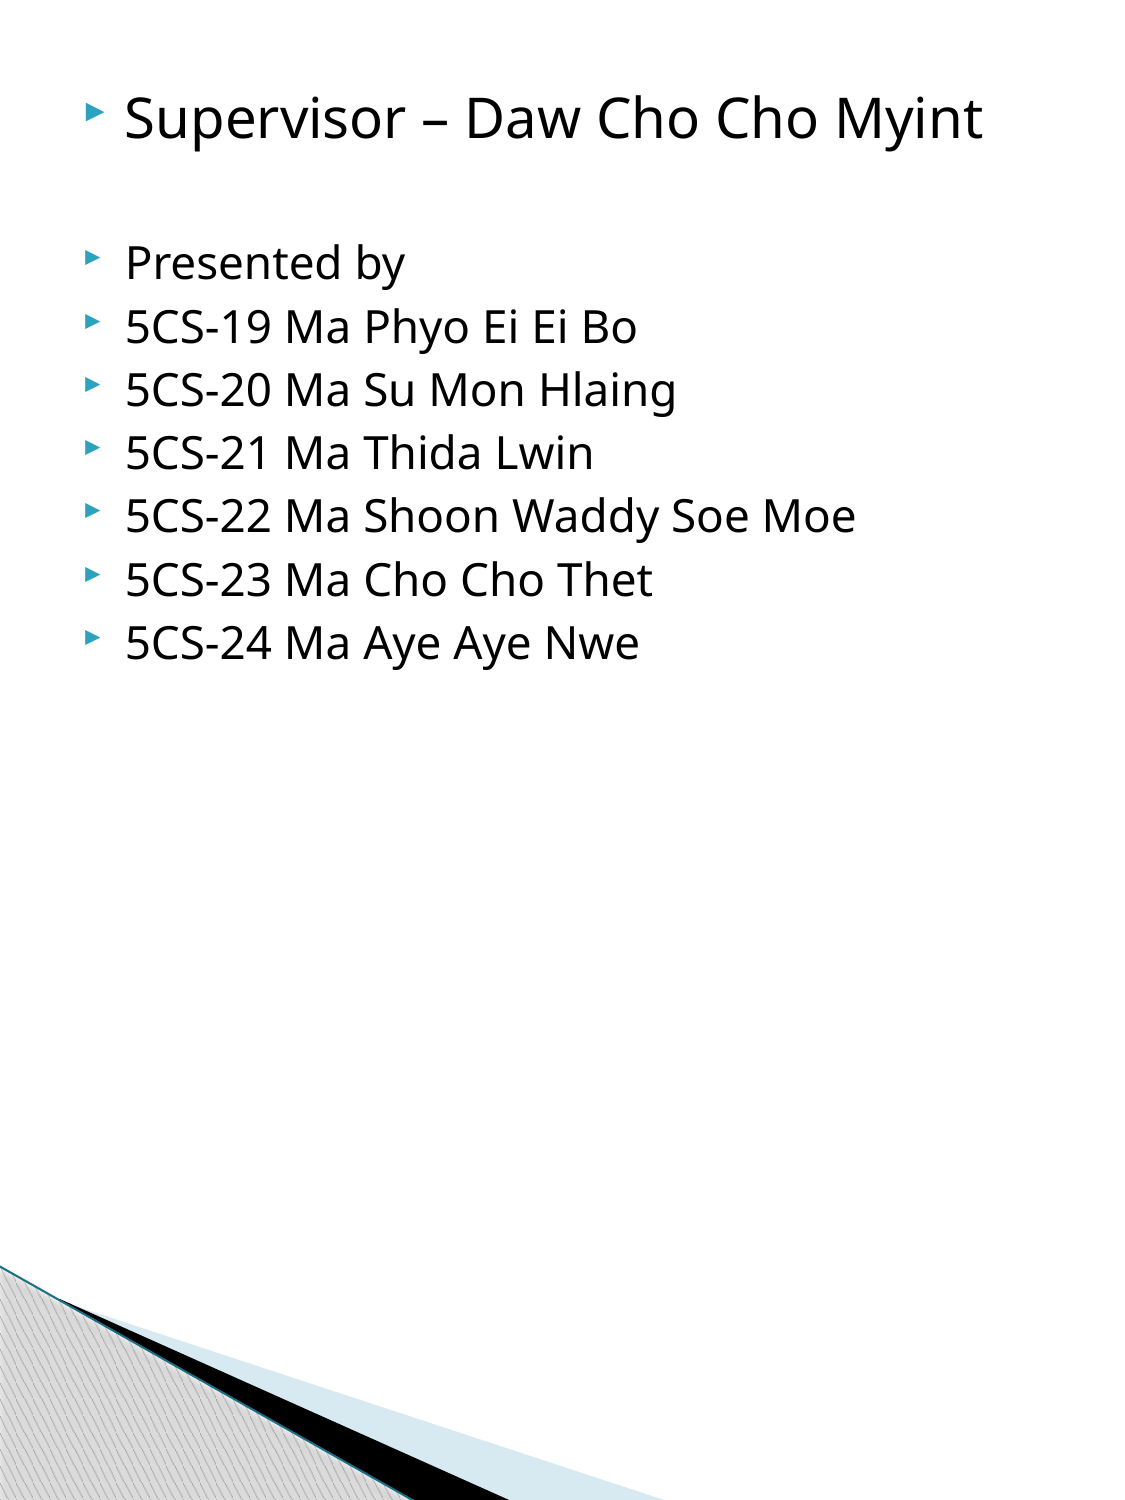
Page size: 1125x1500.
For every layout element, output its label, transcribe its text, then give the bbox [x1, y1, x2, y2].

list Supervisor – Daw Cho Cho Myint Presented by 5CS-19 Ma Phyo Ei Ei Bo 5CS-20 Ma Su Mon Hlaing 5CS-21 Ma Thida Lwin 5CS-22 Ma Shoon Waddy Soe Moe 5CS-23 Ma Cho Cho Thet 5CS-24 Ma Aye Aye Nwe [50, 75, 1063, 1065]
